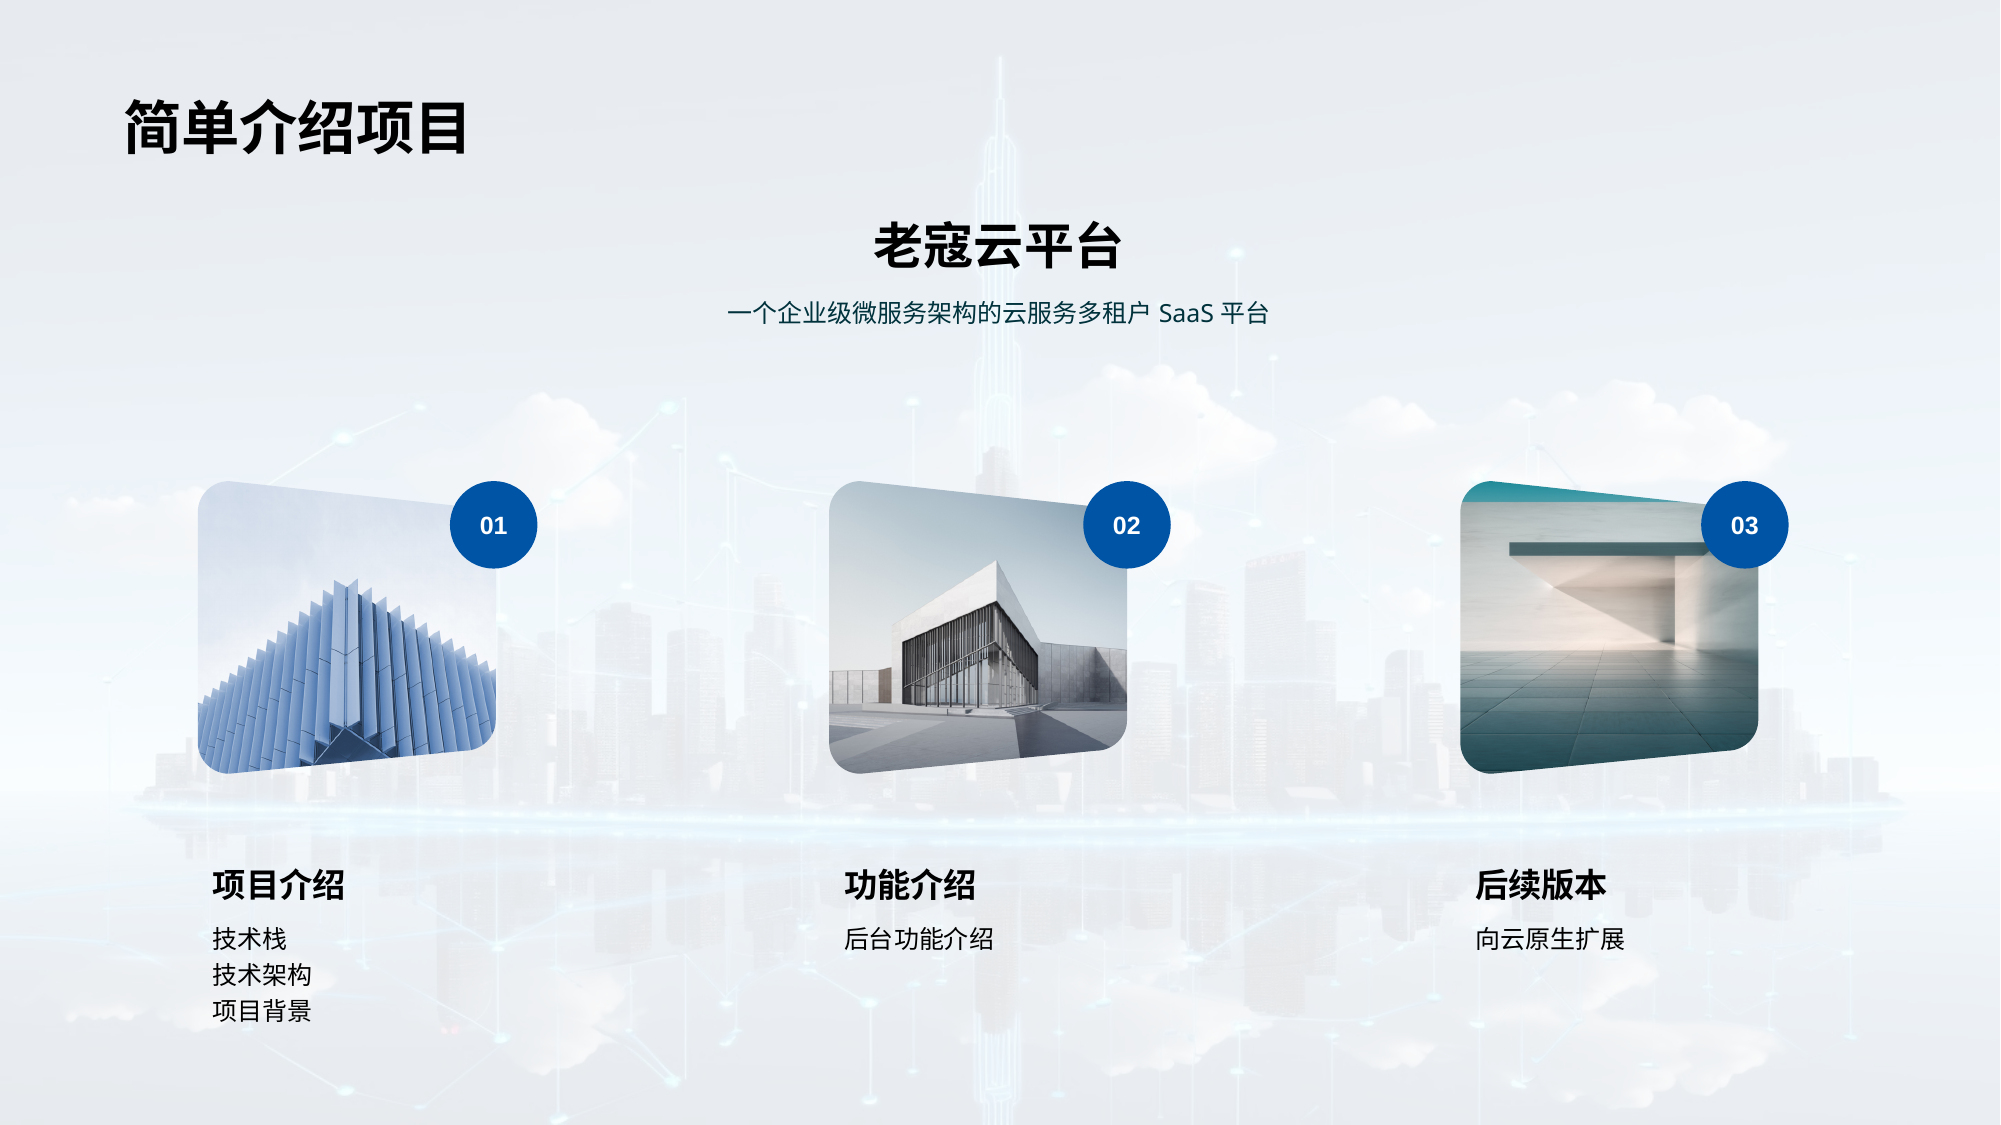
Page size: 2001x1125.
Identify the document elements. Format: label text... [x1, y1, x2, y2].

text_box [197, 855, 519, 1032]
title 简单介绍项目 [108, 0, 1890, 169]
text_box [1460, 481, 1789, 774]
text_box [829, 481, 1171, 774]
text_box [1460, 855, 1782, 959]
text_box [829, 855, 1151, 959]
text_box 老寇云平台 [108, 169, 1890, 283]
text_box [197, 481, 538, 774]
text_box 一个企业级微服务架构的云服务多租户SaaS平台 [108, 284, 1890, 335]
